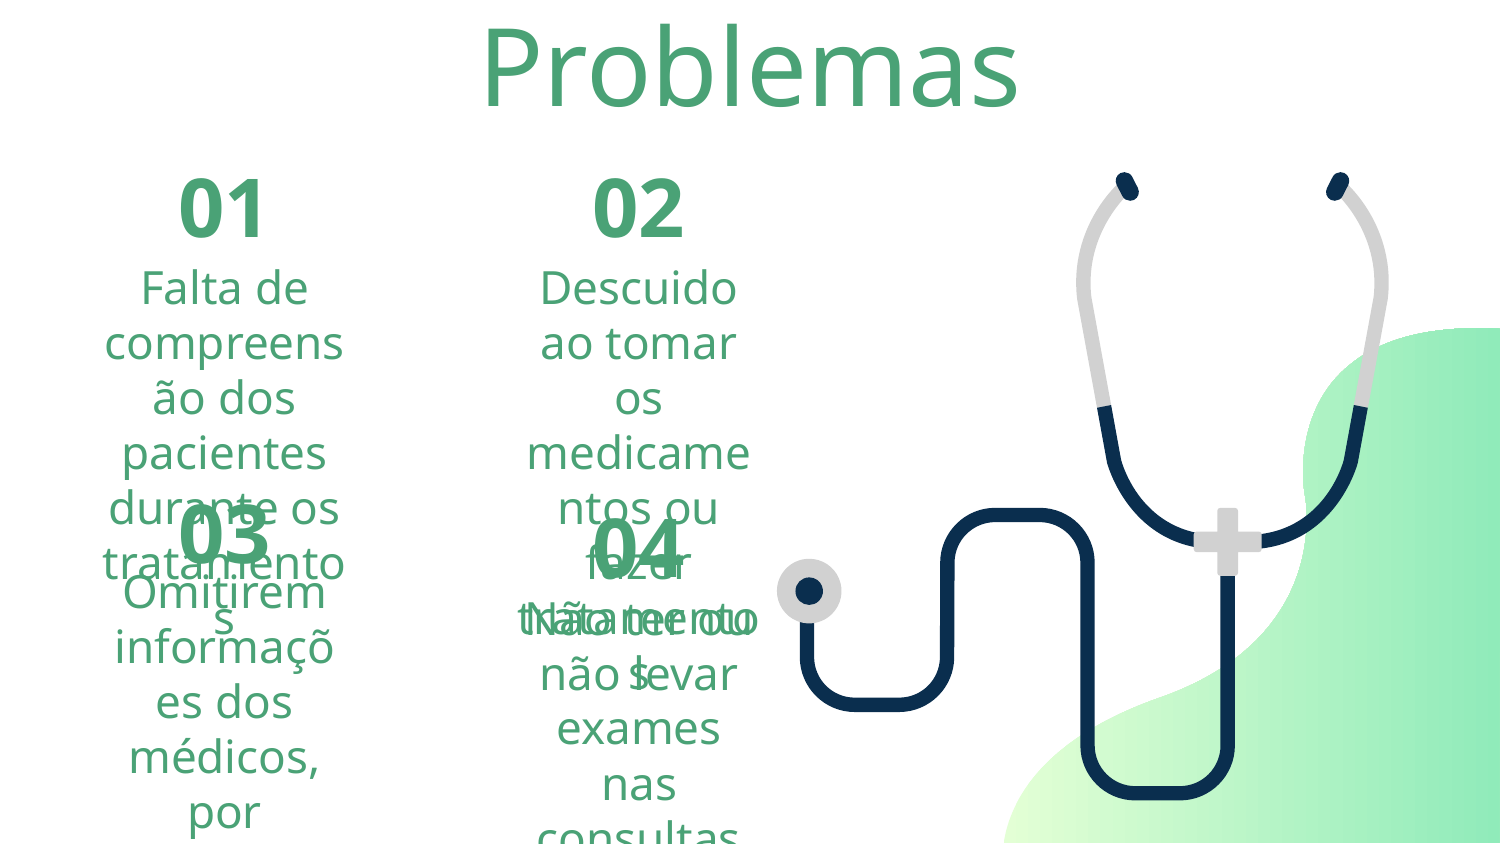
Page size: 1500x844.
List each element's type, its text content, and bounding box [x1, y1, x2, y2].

subtitle Omitirem informações dos médicos, por descuido ou intencionalmente [86, 547, 363, 648]
title 02 [501, 141, 777, 208]
subtitle Falta de compreensão dos pacientes durante os tratamentos [86, 243, 363, 455]
subtitle Não ter ou não levar exames nas consultas [501, 574, 771, 675]
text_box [776, 171, 1397, 801]
title 03 [86, 467, 363, 535]
title 04 [501, 481, 771, 548]
title Problemas [118, 36, 1382, 89]
title 01 [86, 141, 363, 208]
subtitle Descuido ao tomar os medicamentos ou fazer tratamentos [501, 243, 771, 344]
